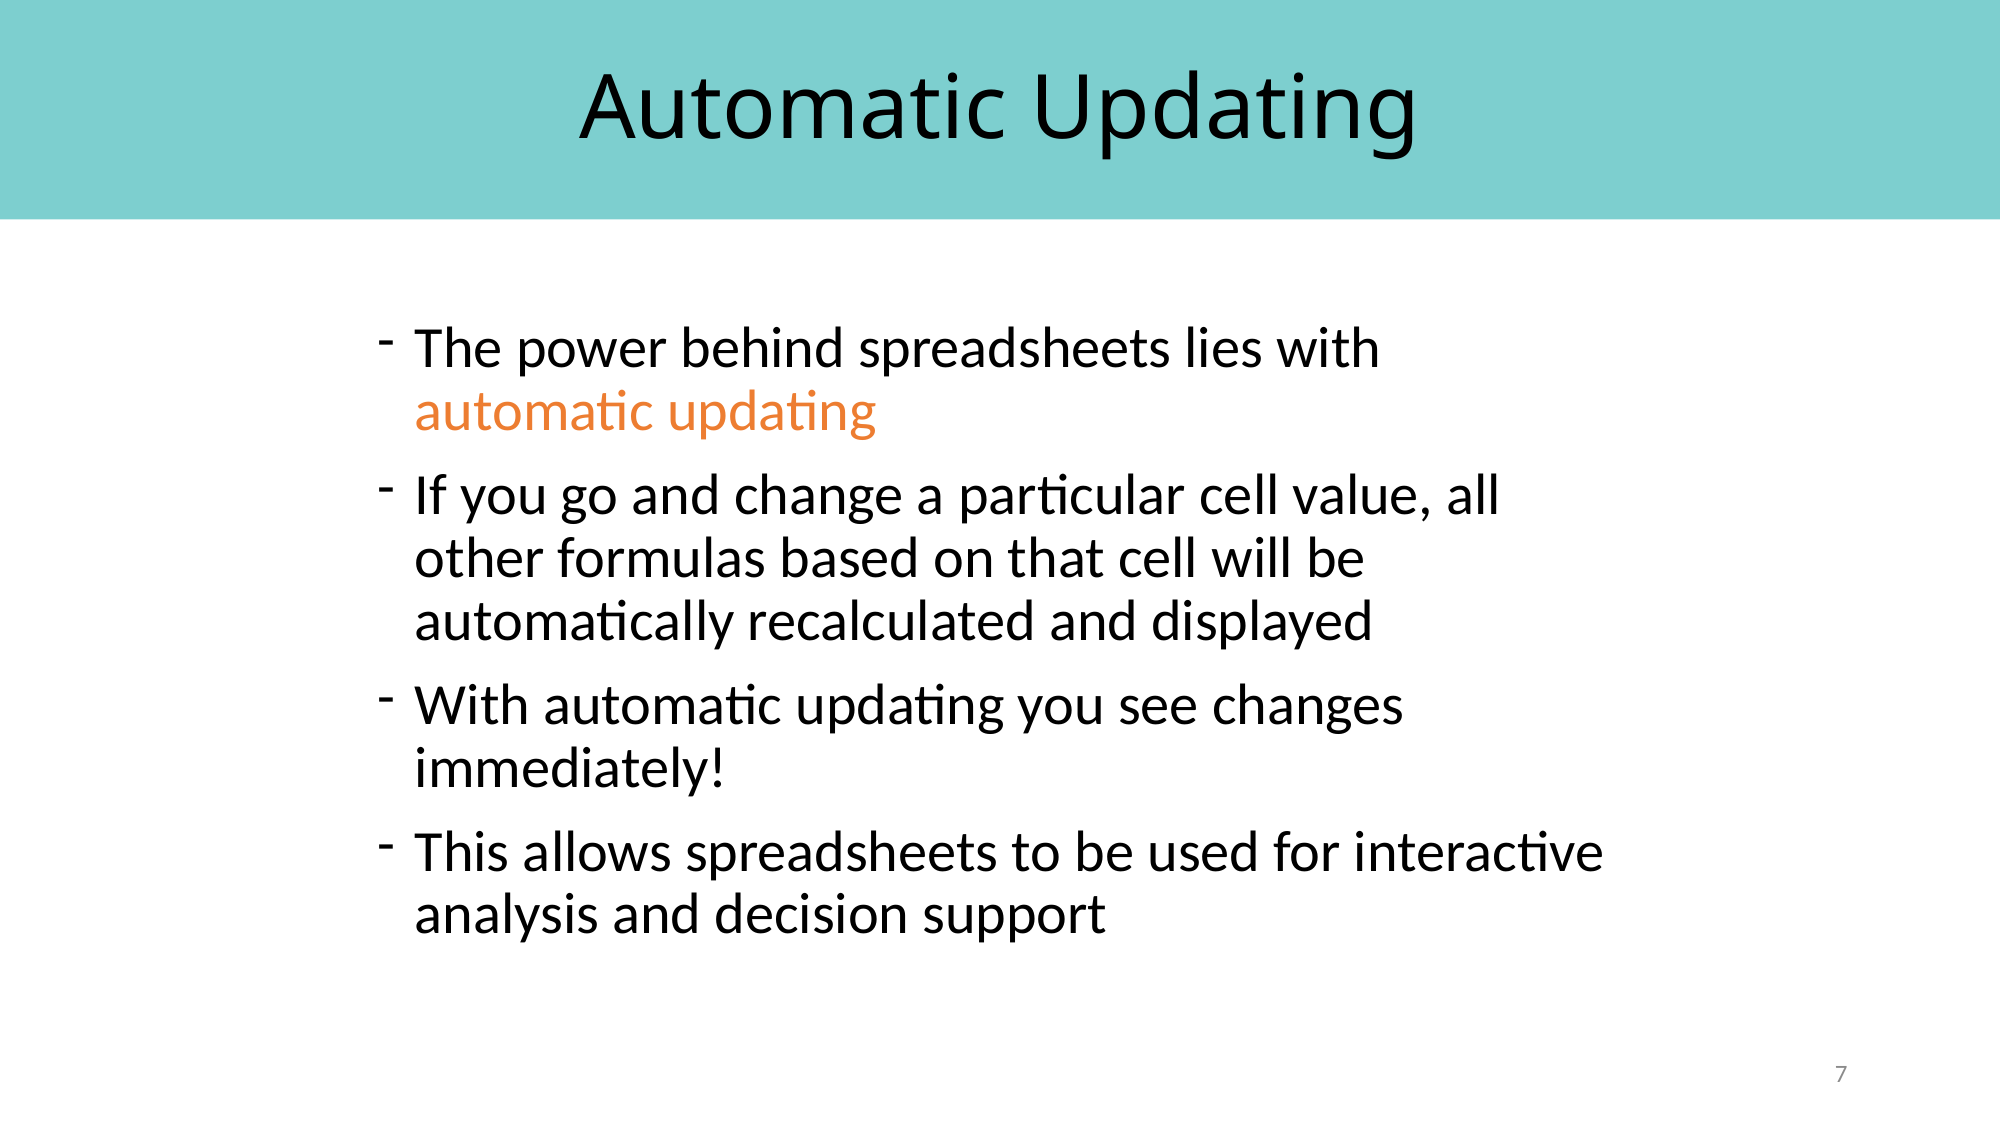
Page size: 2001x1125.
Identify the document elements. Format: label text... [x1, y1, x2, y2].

title Automatic Updating [137, 53, 1863, 166]
slide_number 7 [1412, 1042, 1863, 1103]
text_box [0, 0, 2000, 220]
list The power behind spreadsheets lies with automatic updating If you go and change a particular cell value, all other formulas based on that cell will be automatically recalculated and displayed With automatic updating you see changes immediately! This allows spreadsheets to be used for interactive analysis and decision support [362, 309, 1638, 1043]
